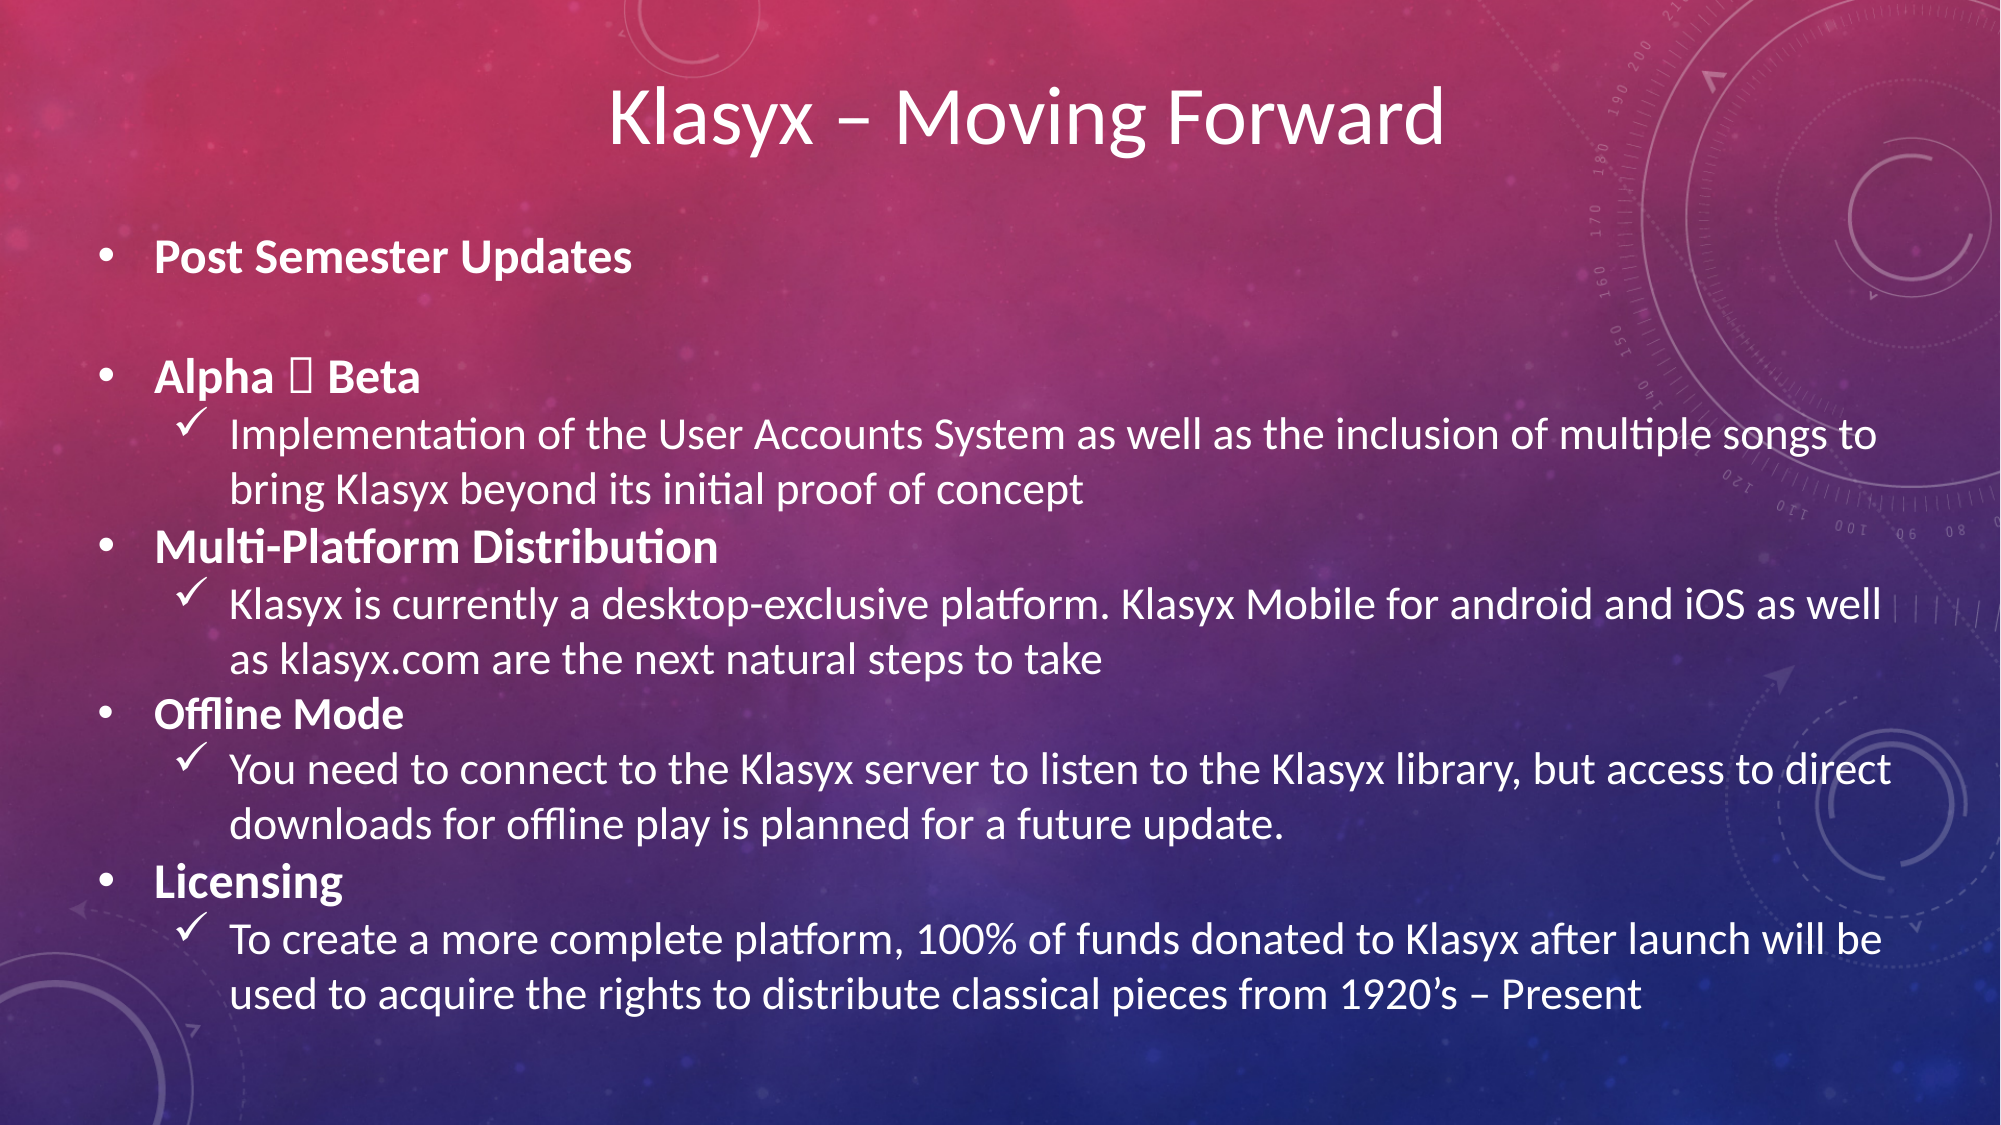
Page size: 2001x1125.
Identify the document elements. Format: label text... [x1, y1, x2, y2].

text_box Klasyx – Moving Forward [308, 53, 1748, 169]
text_box Post Semester Updates Alpha  Beta Implementation of the User Accounts System as well as the inclusion of multiple songs to bring Klasyx beyond its initial proof of concept Multi-Platform Distribution Klasyx is currently a desktop-exclusive platform. Klasyx Mobile for android and iOS as well as klasyx.com are the next natural steps to take Offline Mode You need to connect to the Klasyx server to listen to the Klasyx library, but access to direct downloads for offline play is planned for a future update. Licensing To create a more complete platform, 100% of funds donated to Klasyx after launch will be used to acquire the rights to distribute classical pieces from 1920’s – Present [83, 216, 1943, 1027]
picture [0, 0, 2001, 1125]
